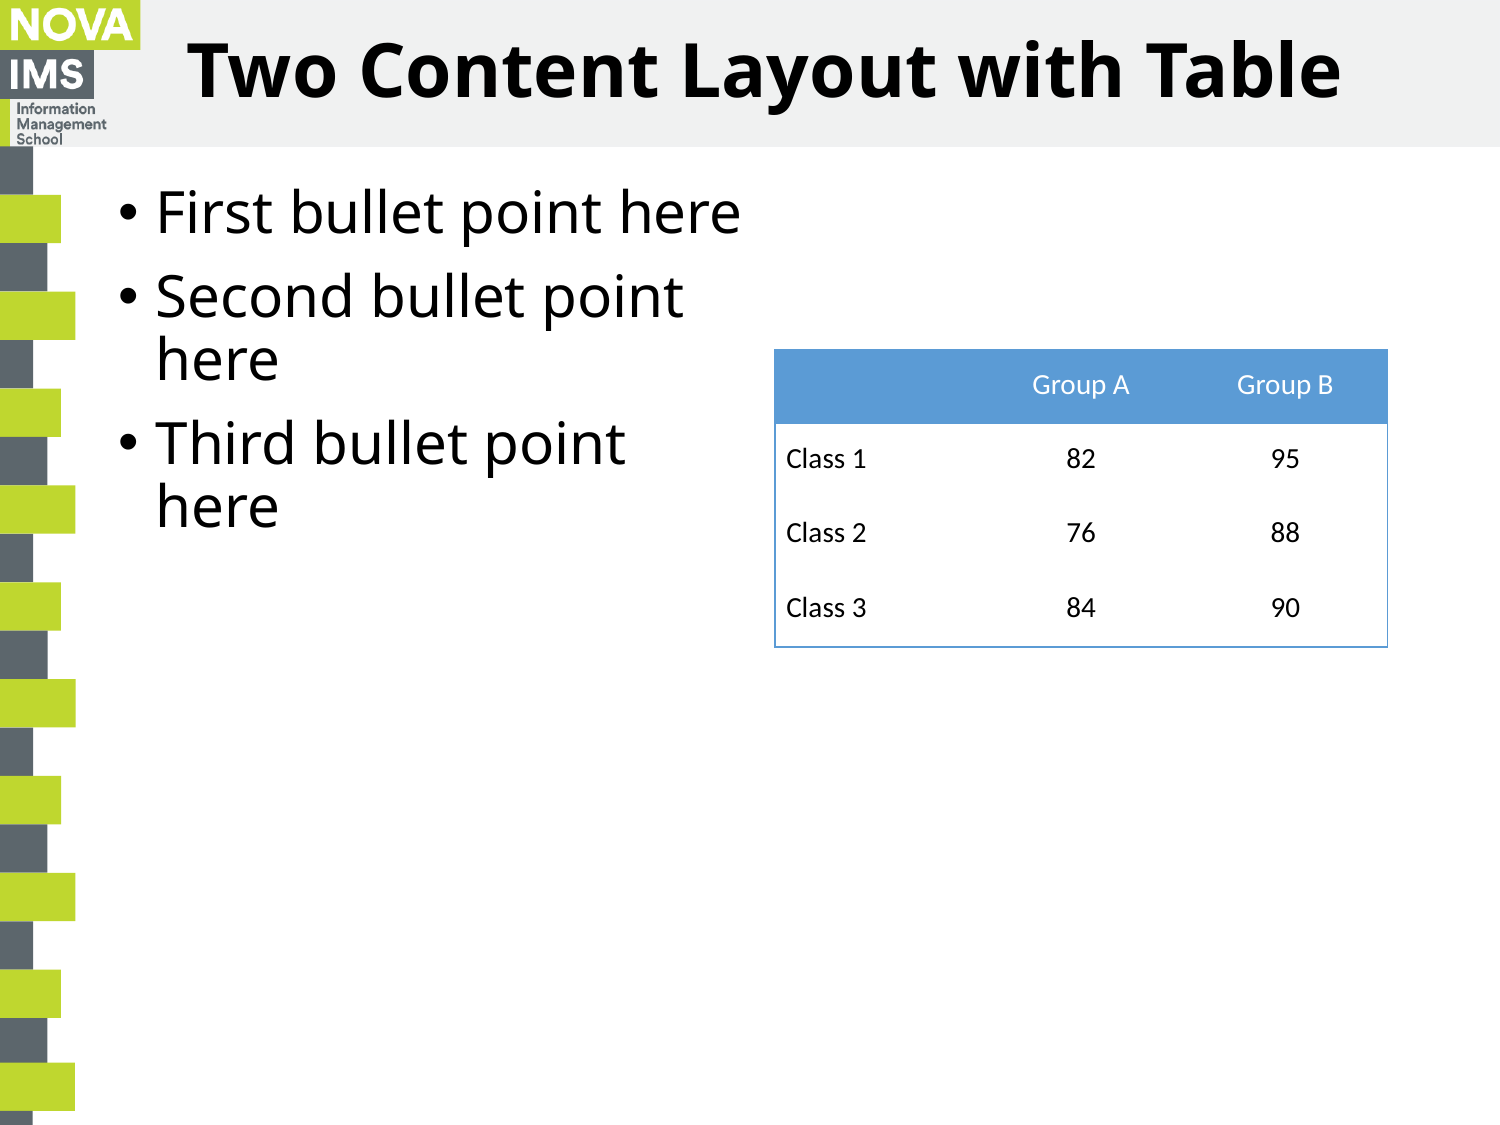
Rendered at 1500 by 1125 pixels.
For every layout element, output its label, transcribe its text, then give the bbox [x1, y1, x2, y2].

table_header [776, 351, 979, 424]
table_cell 90 [1183, 573, 1387, 646]
table_cell 84 [979, 573, 1183, 646]
table_cell 88 [1183, 498, 1387, 573]
table_header Group A [979, 351, 1183, 424]
table_cell Class 2 [776, 498, 979, 573]
table_cell 82 [979, 424, 1183, 498]
table_cell 76 [979, 498, 1183, 573]
list First bullet point here Second bullet point here Third bullet point here [103, 175, 777, 1025]
table_header Group B [1183, 351, 1387, 424]
table_cell 95 [1183, 424, 1387, 498]
title Two Content Layout with Table [171, 0, 1470, 147]
table_cell Class 1 [776, 424, 979, 498]
table_cell Class 3 [776, 573, 979, 646]
